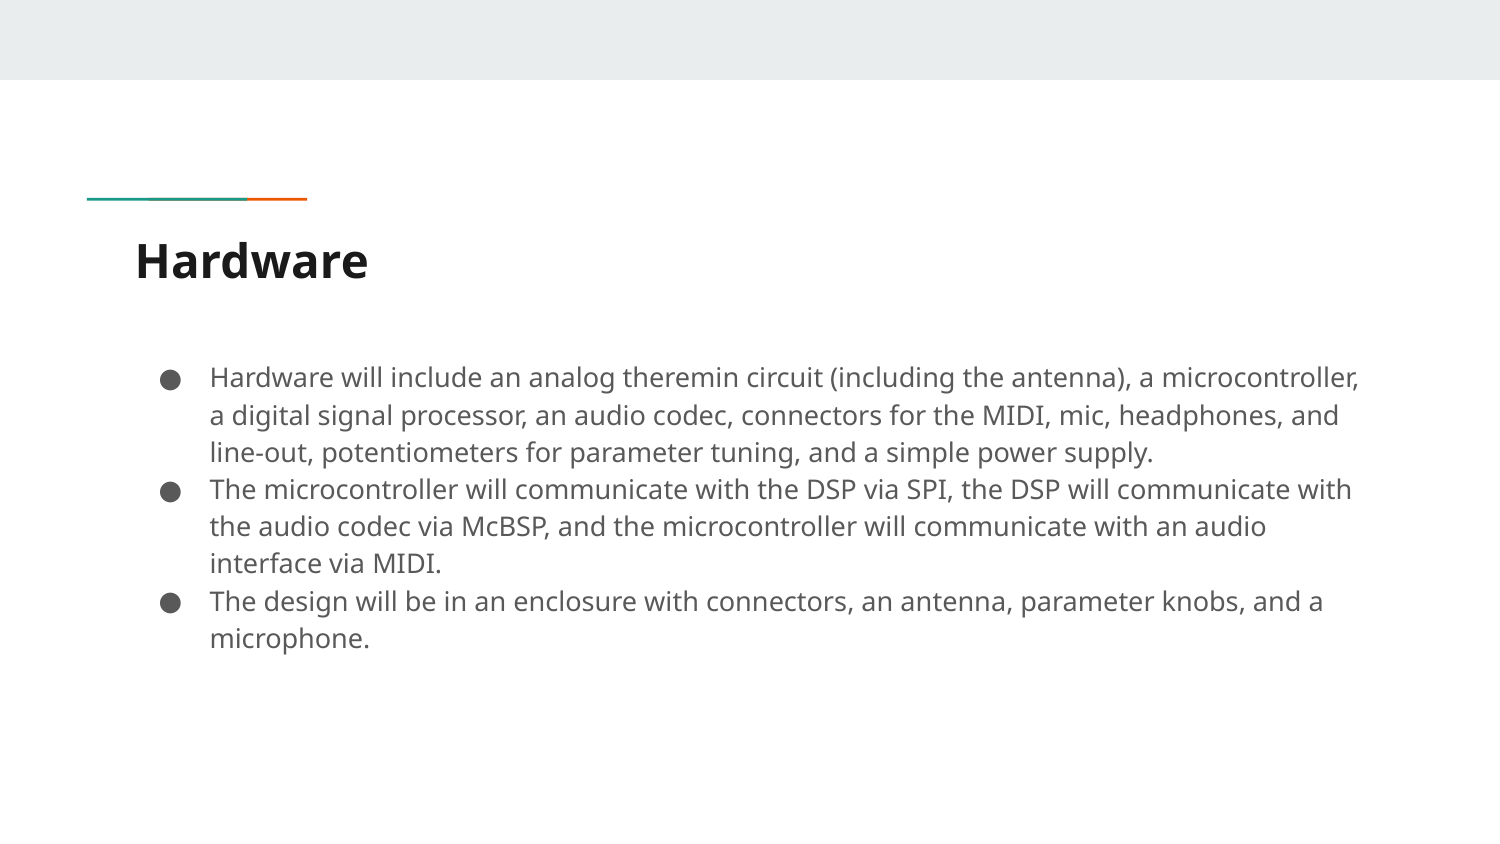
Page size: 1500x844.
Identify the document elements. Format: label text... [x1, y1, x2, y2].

list Hardware will include an analog theremin circuit (including the antenna), a microcontroller, a digital signal processor, an audio codec, connectors for the MIDI, mic, headphones, and line-out, potentiometers for parameter tuning, and a simple power supply. The microcontroller will communicate with the DSP via SPI, the DSP will communicate with the audio codec via McBSP, and the microcontroller will communicate with an audio interface via MIDI. The design will be in an enclosure with connectors, an antenna, parameter knobs, and a microphone. [119, 341, 1381, 712]
title Hardware [119, 216, 1381, 305]
